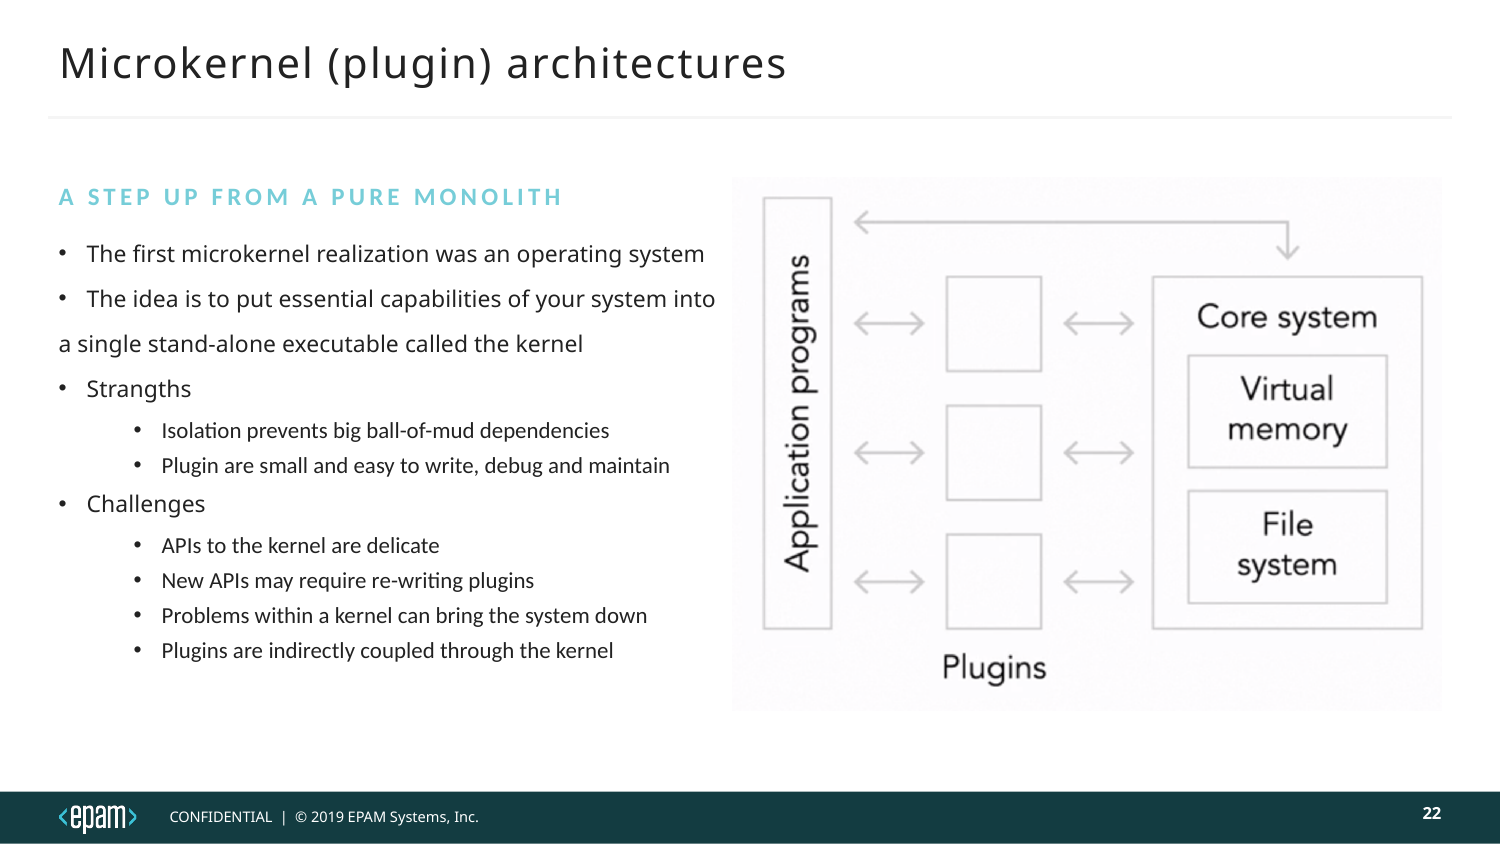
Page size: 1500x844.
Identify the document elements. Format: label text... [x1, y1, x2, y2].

list A Step up from a pure monolith [58, 177, 732, 234]
slide_number 22 [1216, 791, 1442, 844]
list The first microkernel realization was an operating system The idea is to put essential capabilities of your system into a single stand-alone executable called the kernel Strangths Isolation prevents big ball-of-mud dependencies Plugin are small and easy to write, debug and maintain Challenges APIs to the kernel are delicate New APIs may require re-writing plugins Problems within a kernel can bring the system down Plugins are indirectly coupled through the kernel [58, 234, 750, 735]
title Microkernel (plugin) architectures [59, 37, 1442, 87]
picture [732, 177, 1442, 711]
